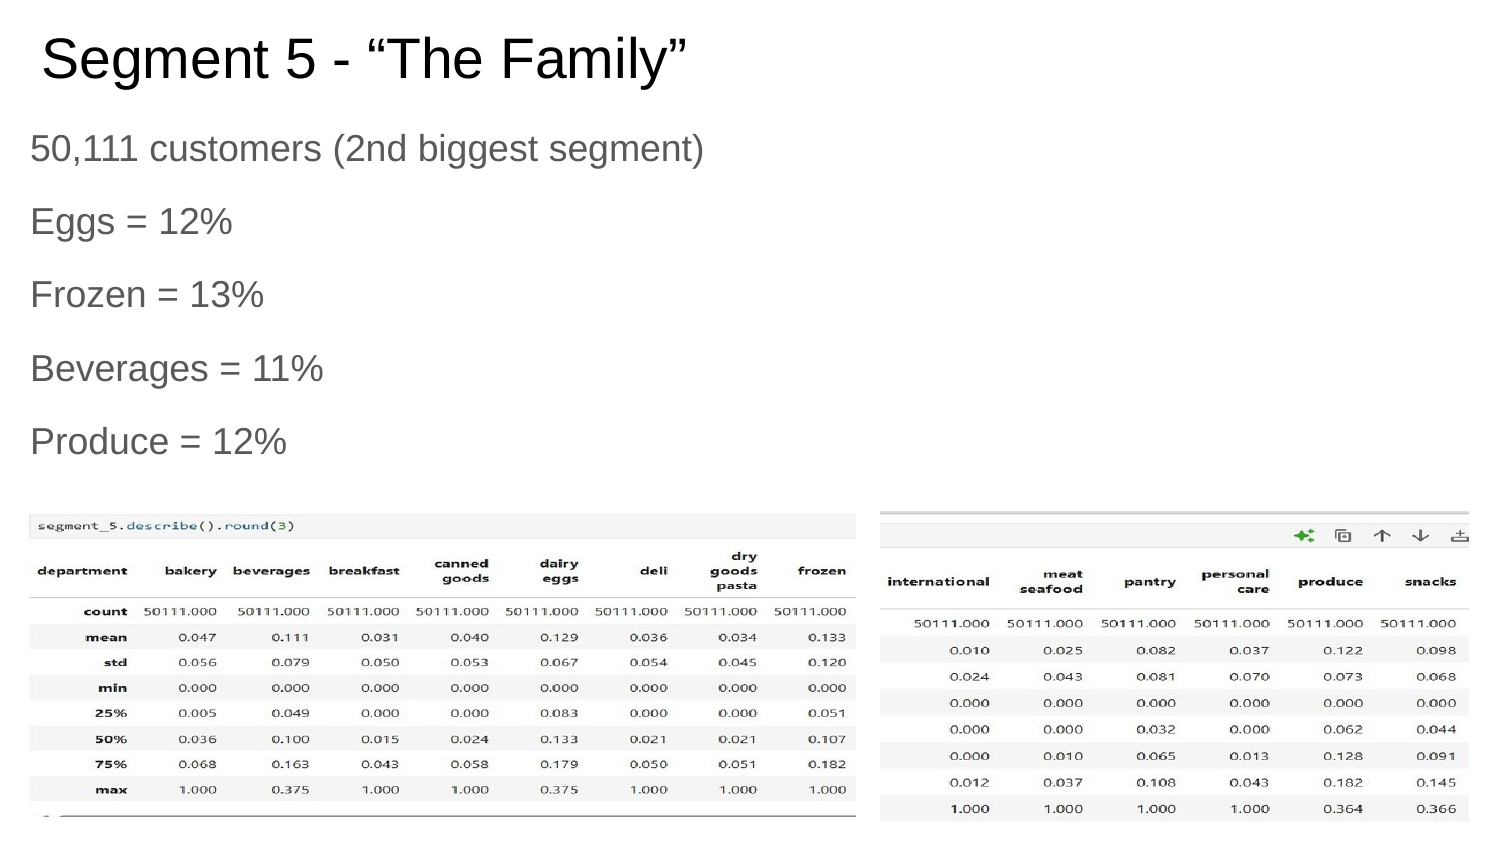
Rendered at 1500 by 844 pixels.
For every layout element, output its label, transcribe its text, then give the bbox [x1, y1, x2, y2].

list 50,111 customers (2nd biggest segment) Eggs = 12% Frozen = 13% Beverages = 11% Produce = 12% [15, 106, 1413, 667]
title Segment 5 - “The Family” [26, 12, 1424, 106]
picture [25, 511, 856, 817]
picture [880, 511, 1469, 831]
